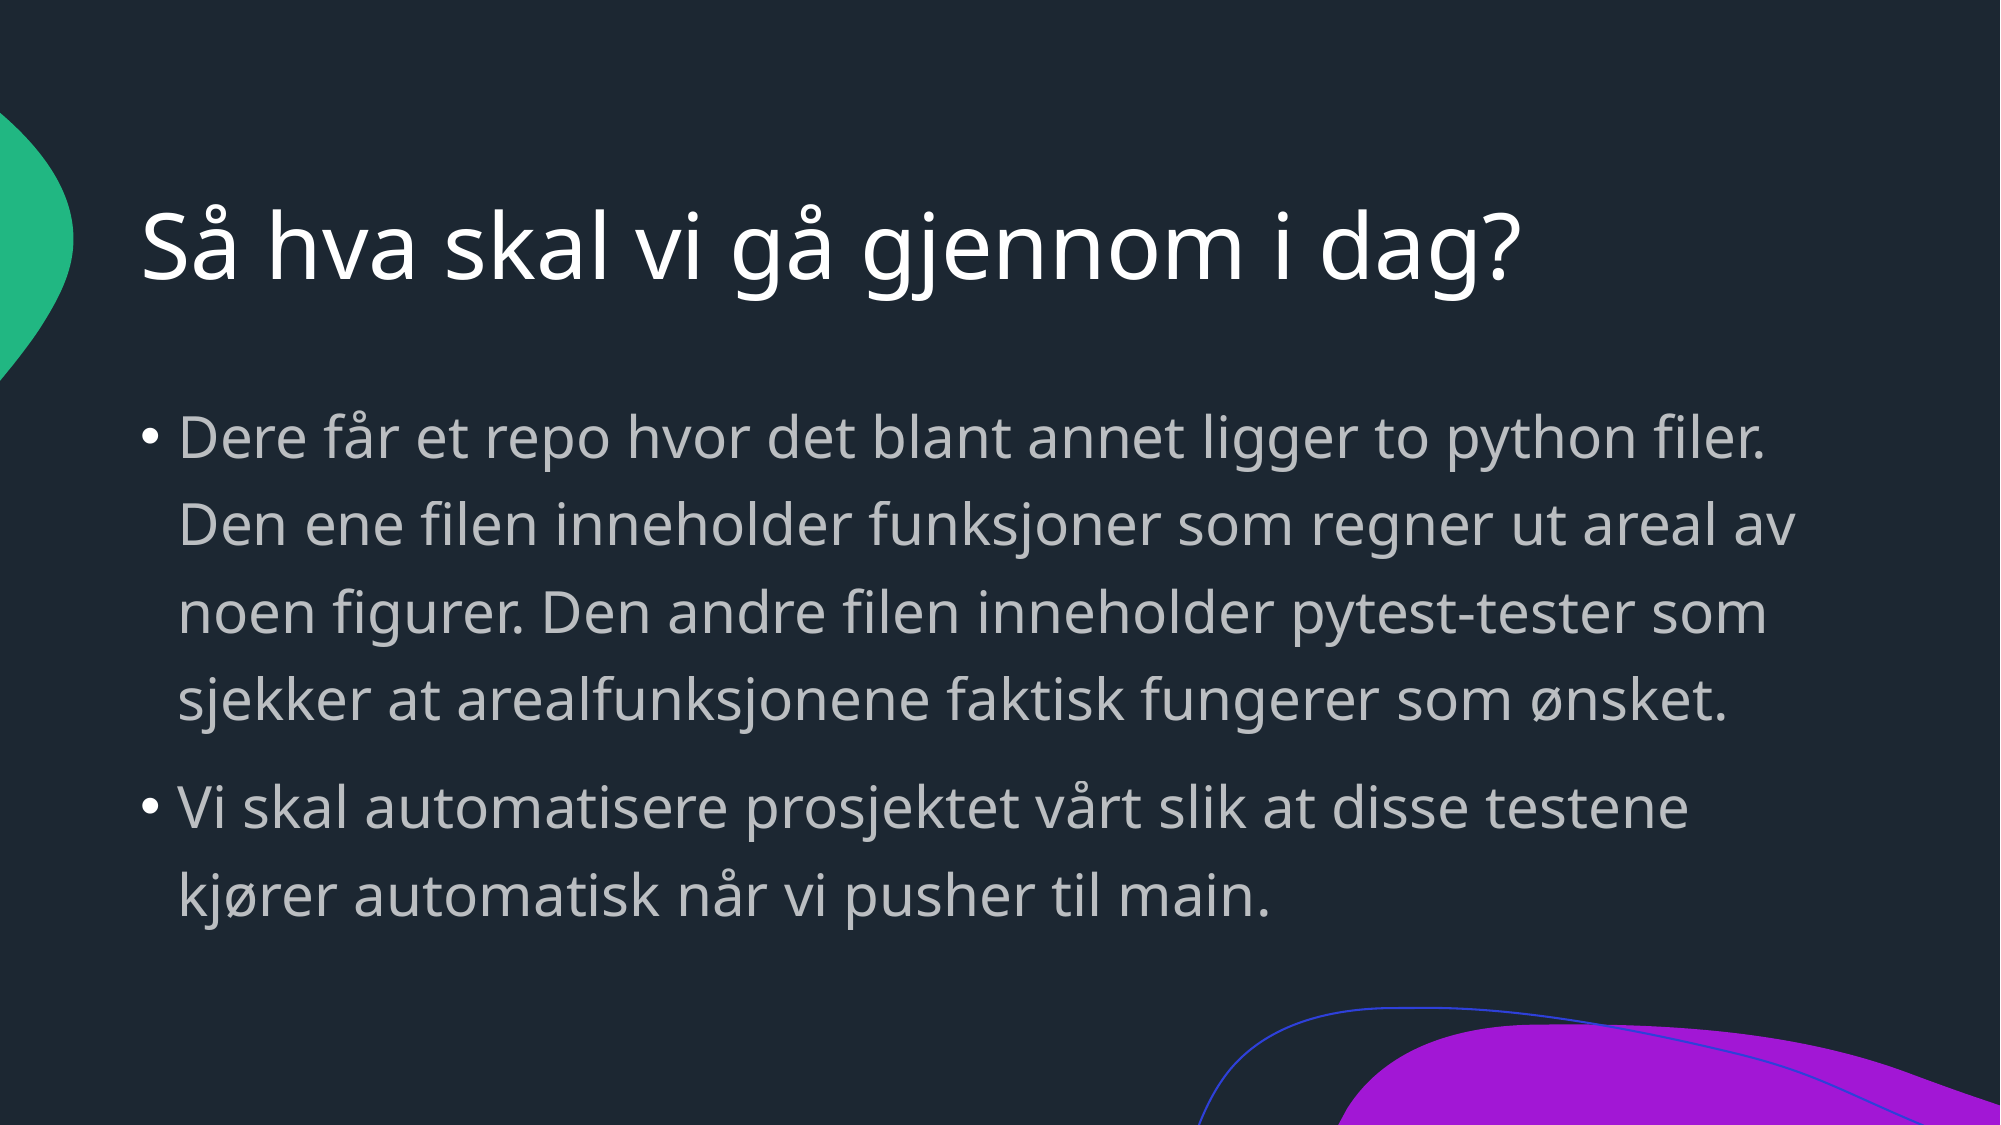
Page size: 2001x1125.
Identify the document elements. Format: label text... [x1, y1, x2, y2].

list Dere får et repo hvor det blant annet ligger to python filer. Den ene filen inneholder funksjoner som regner ut areal av noen figurer. Den andre filen inneholder pytest-tester som sjekker at arealfunksjonene faktisk fungerer som ønsket. Vi skal automatisere prosjektet vårt slik at disse testene kjører automatisk når vi pusher til main. [125, 375, 1875, 1002]
title Så hva skal vi gå gjennom i dag? [125, 125, 1875, 375]
